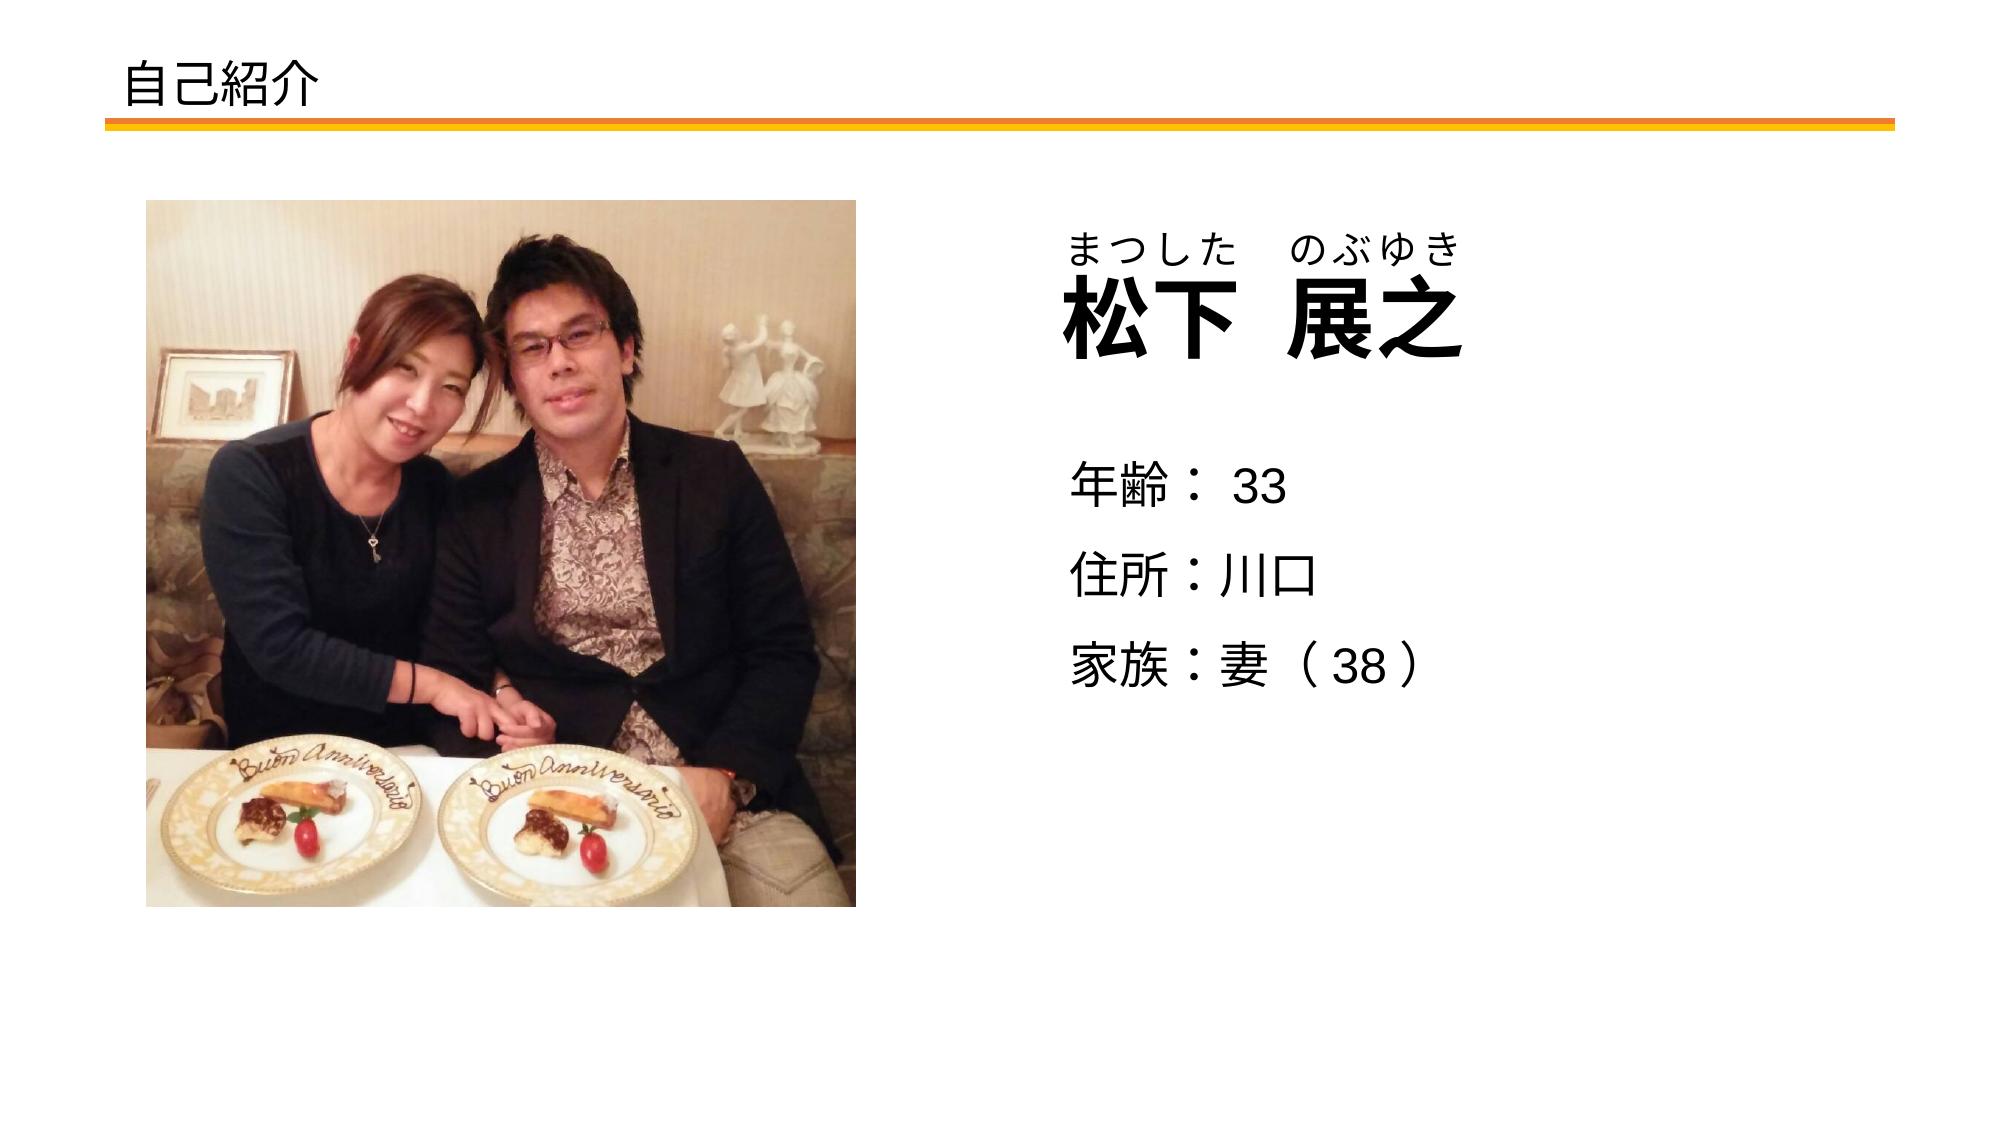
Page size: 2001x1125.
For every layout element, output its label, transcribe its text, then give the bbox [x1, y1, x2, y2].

picture [146, 200, 856, 907]
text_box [1061, 200, 1515, 455]
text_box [104, 121, 1896, 128]
text_box 自己紹介 [106, 45, 336, 120]
text_box 年齢：33 住所：川口 家族：妻（38） [1055, 416, 1464, 701]
